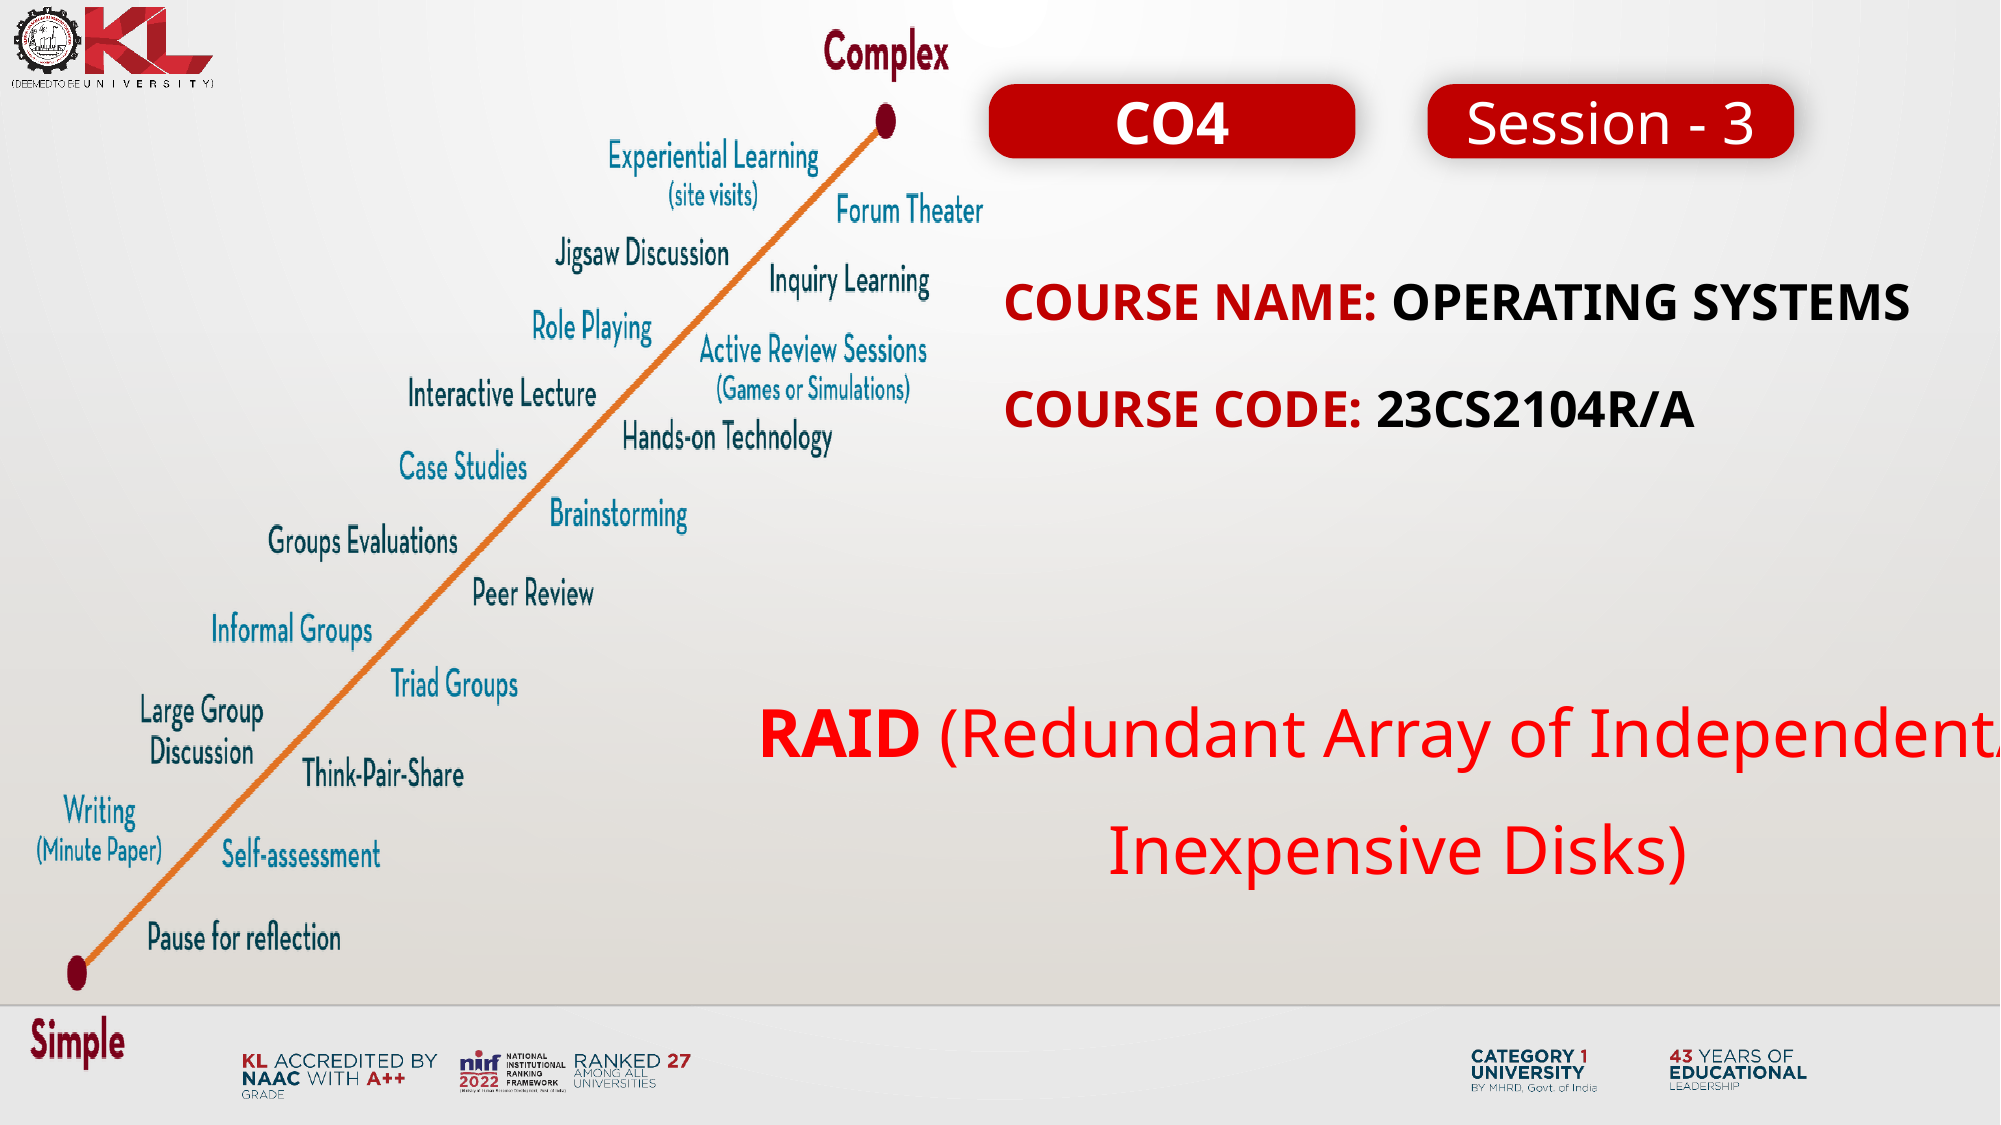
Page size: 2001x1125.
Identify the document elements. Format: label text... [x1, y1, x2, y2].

picture [11, 0, 1000, 1106]
title COURSE NAME: Operating Systems COURSE CODE: 23CS2104R/a [1000, 269, 2000, 613]
text_box CO4 [1000, 84, 1356, 159]
subtitle RAID (Redundant Array of Independent/ Inexpensive Disks) [1000, 667, 2000, 922]
picture [1447, 1045, 1814, 1101]
text_box Session - 3 [1427, 84, 1795, 159]
